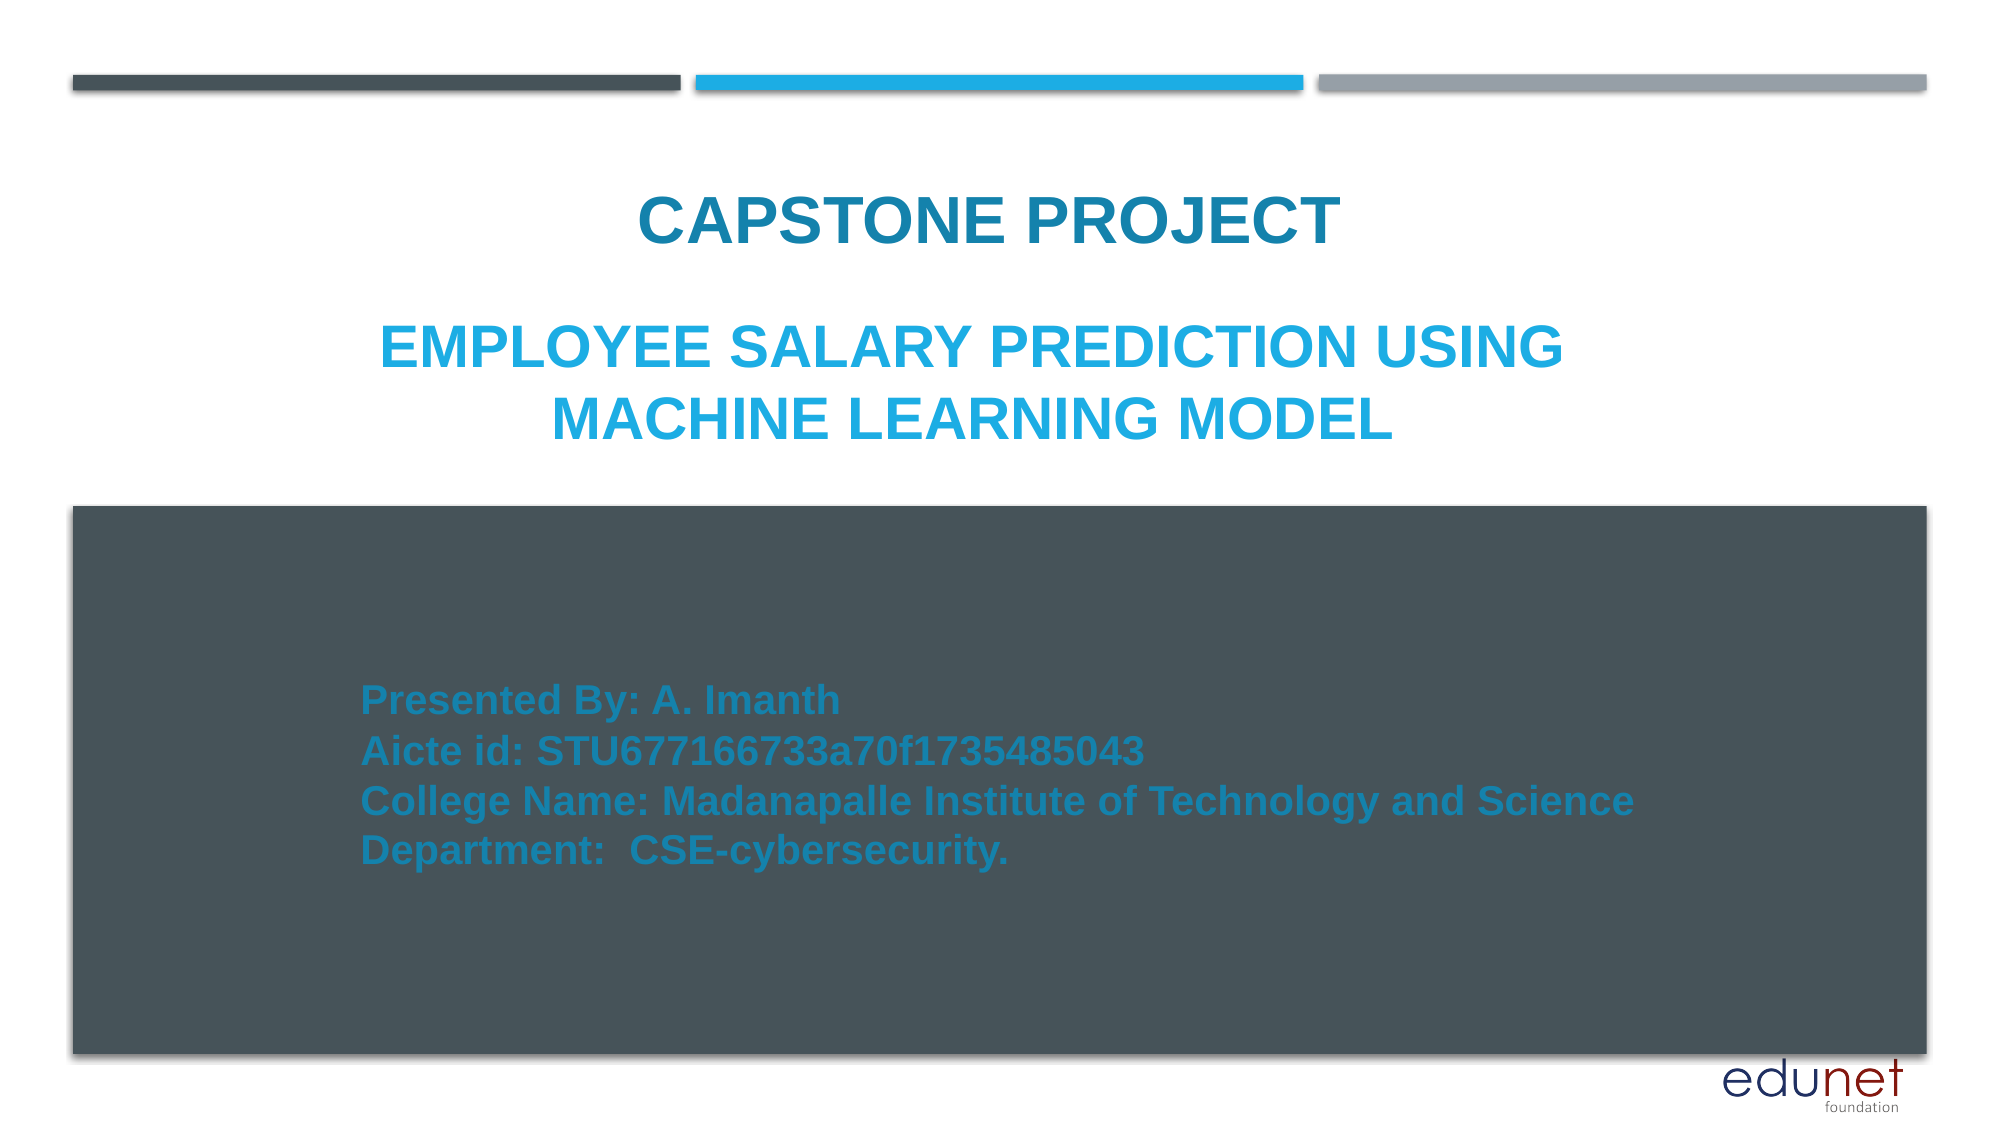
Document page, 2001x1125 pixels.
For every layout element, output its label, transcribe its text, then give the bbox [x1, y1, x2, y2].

title Employee salary prediction using machine learning model [222, 298, 1723, 460]
text_box Presented By: A. Imanth Aicte id: STU677166733a70f1735485043 College Name: Madanapalle Institute of Technology and Science Department: CSE-cybersecurity. [345, 665, 1655, 931]
picture [1719, 1056, 1905, 1116]
text_box CAPSTONE PROJECT [0, 169, 2000, 265]
